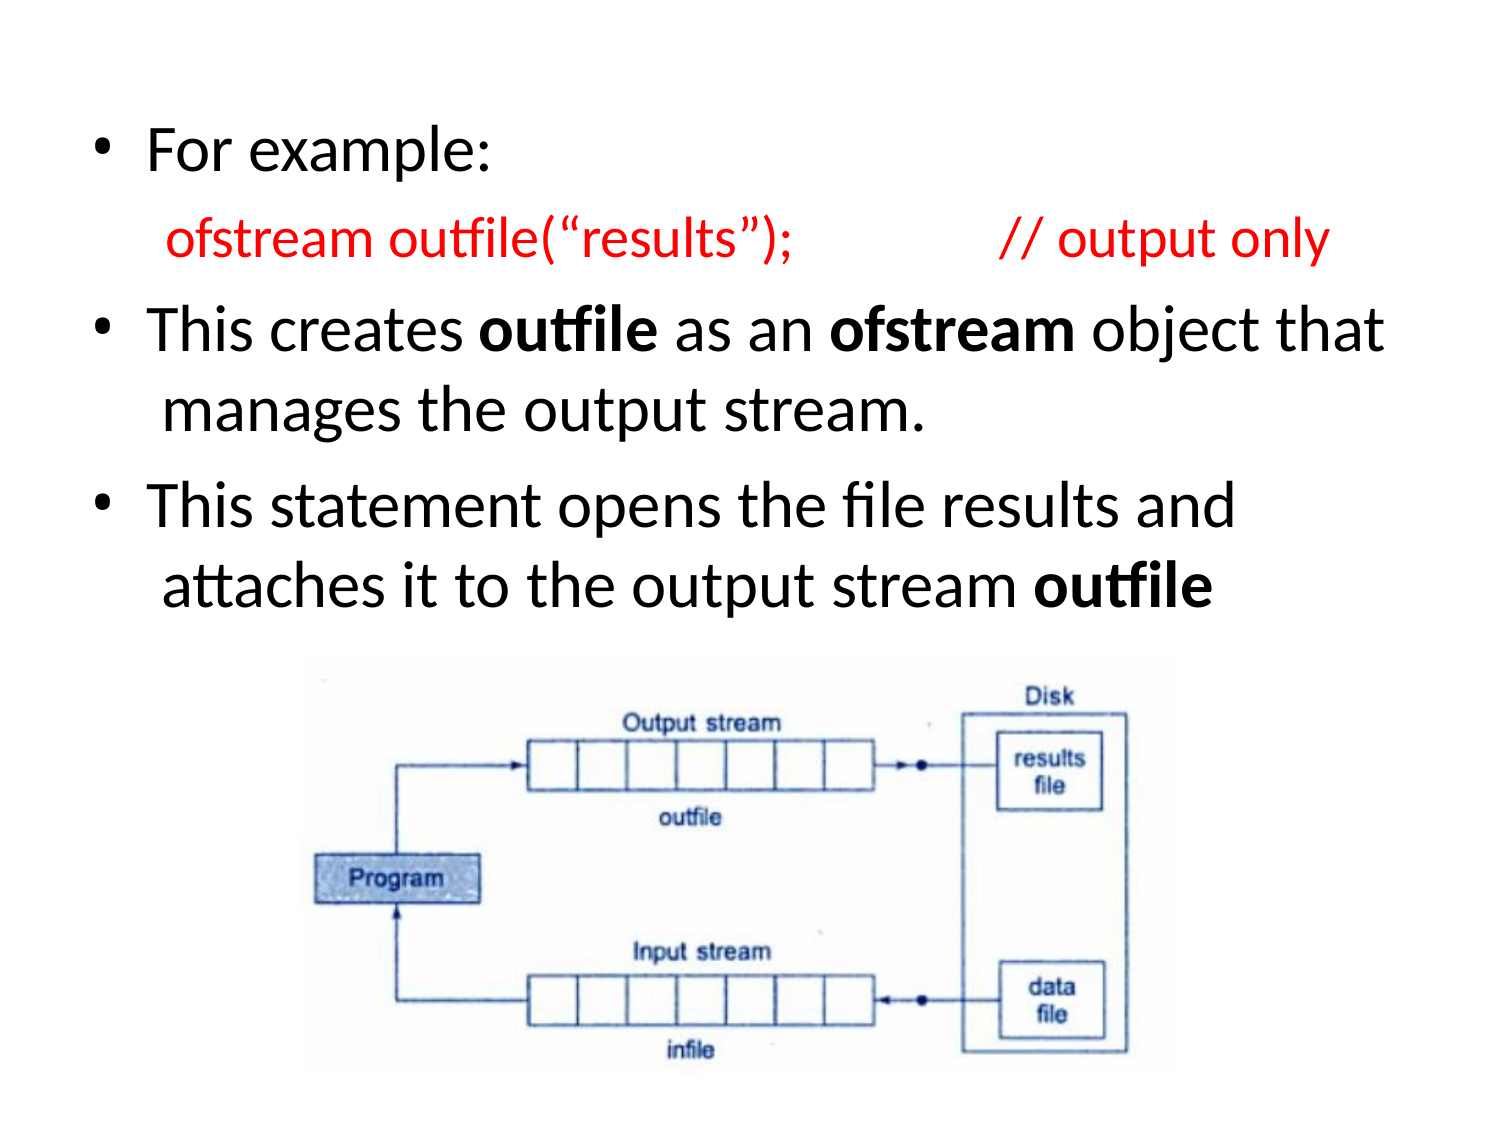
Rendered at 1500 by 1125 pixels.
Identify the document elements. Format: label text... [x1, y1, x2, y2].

text_box For example: ofstream outfile(“results”); // output only This creates outfile as an ofstream object that manages the output stream. This statement opens the file results and attaches it to the output stream outfile [87, 86, 1397, 621]
picture [300, 657, 1176, 1076]
